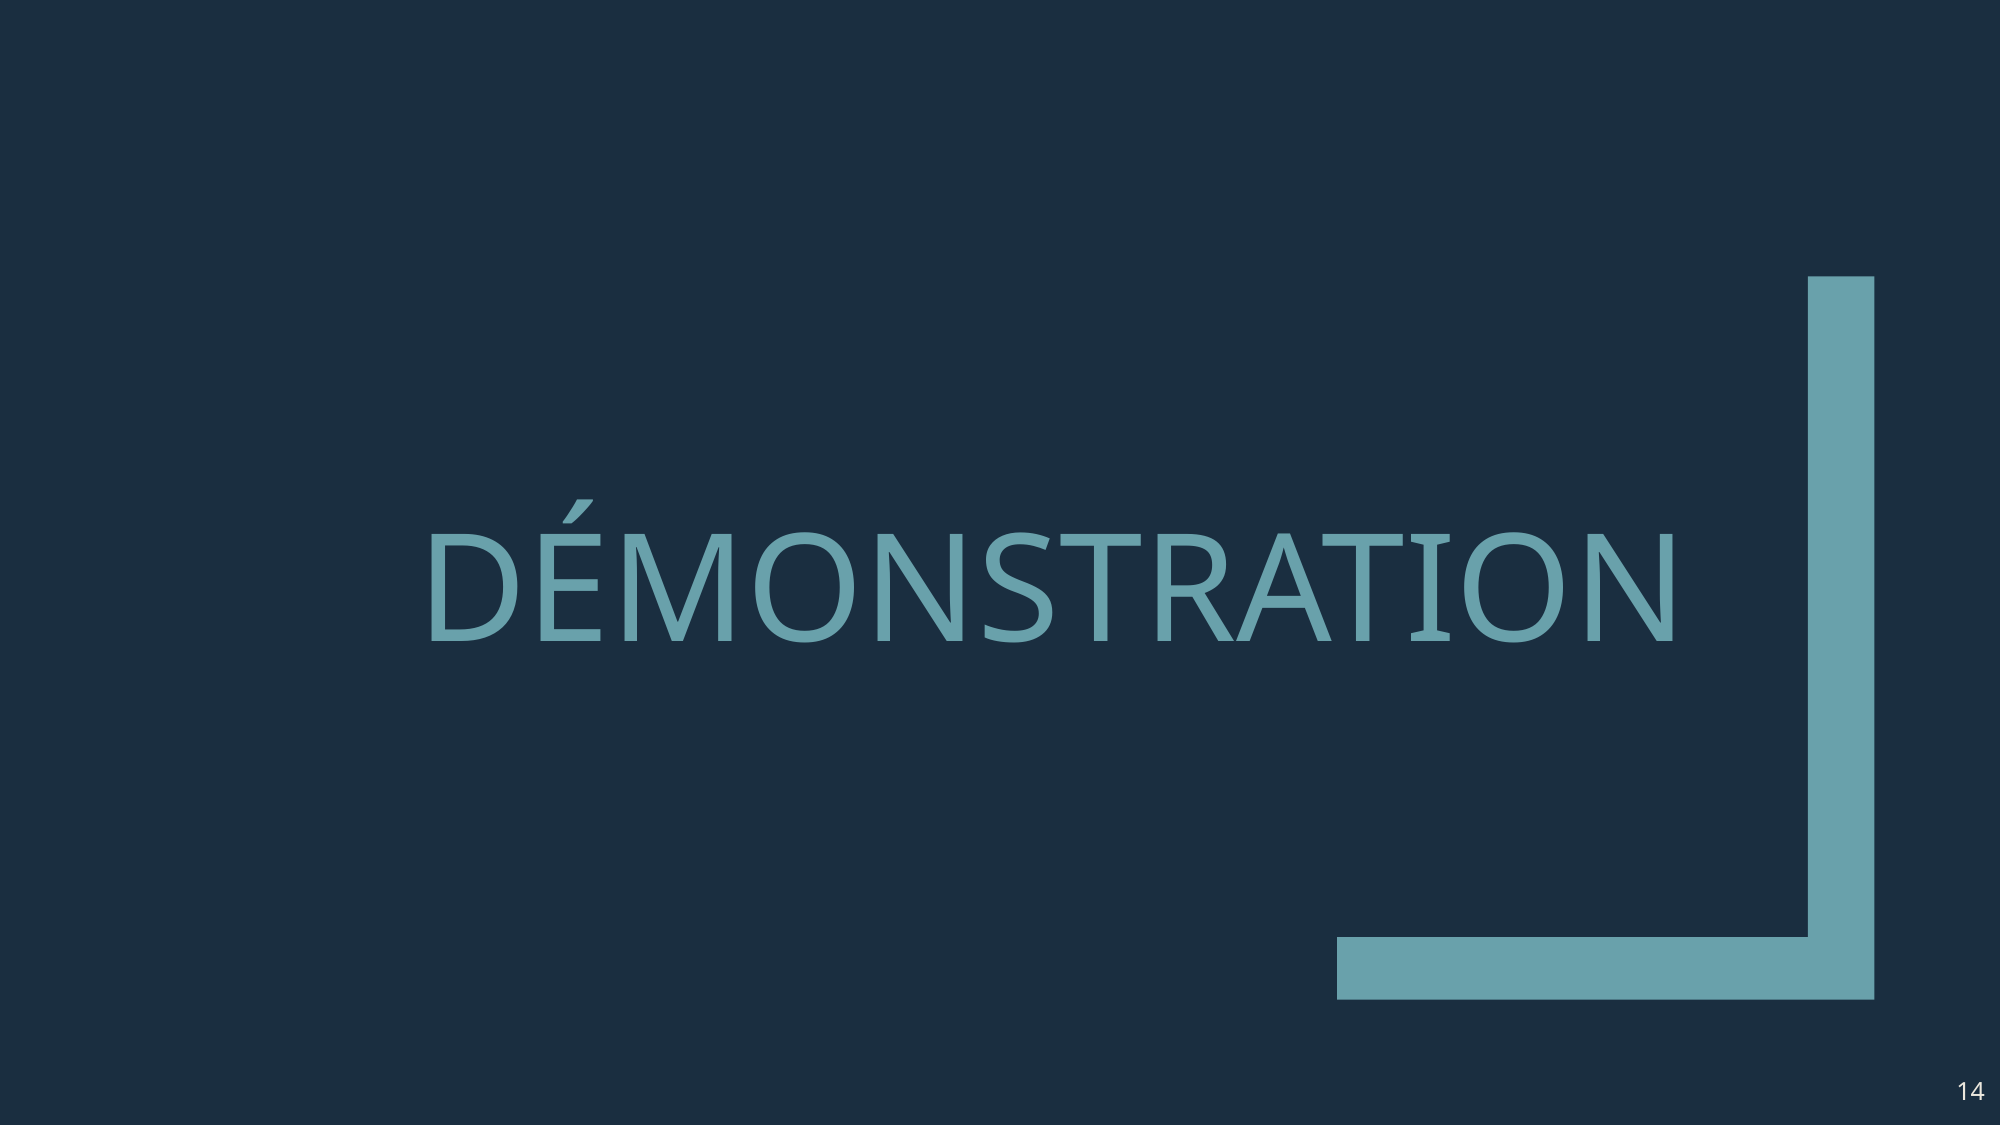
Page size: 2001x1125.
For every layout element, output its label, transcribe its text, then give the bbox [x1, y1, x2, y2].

slide_number 14 [1738, 1059, 2000, 1125]
title Démonstration [125, 213, 1703, 682]
